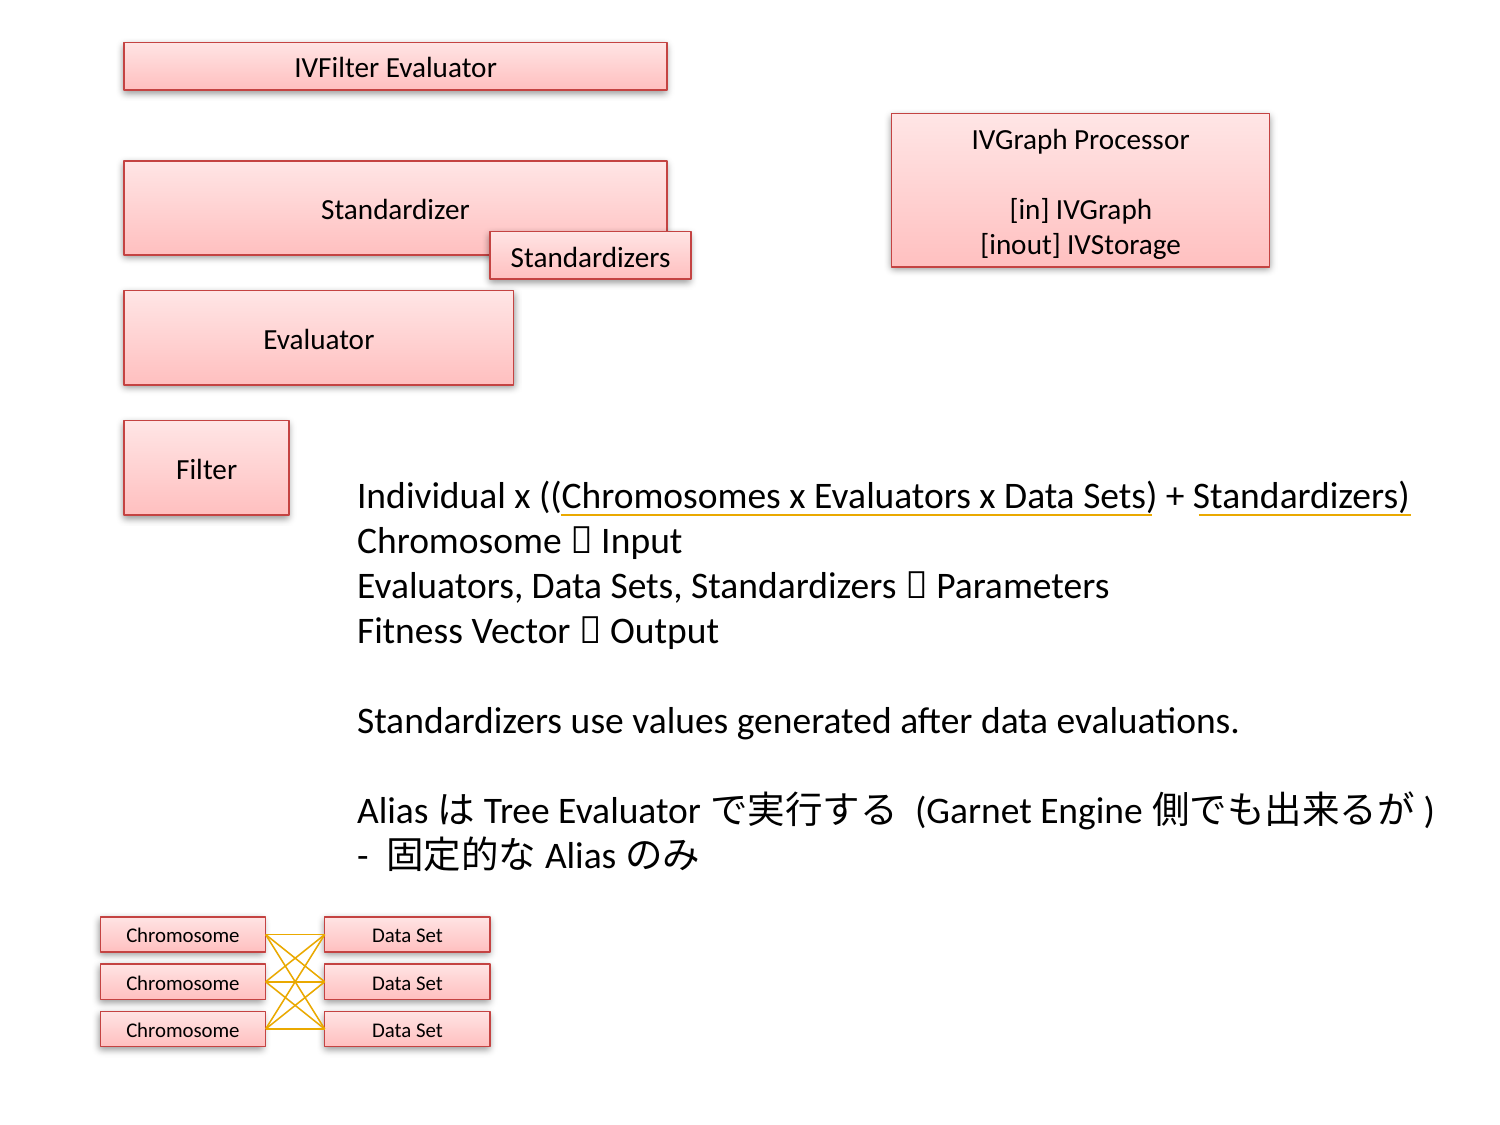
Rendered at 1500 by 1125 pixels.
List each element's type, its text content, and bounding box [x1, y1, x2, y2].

text_box Evaluator [123, 290, 514, 386]
text_box Data Set [332, 963, 491, 1000]
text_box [265, 981, 325, 1028]
text_box Chromosome [100, 916, 266, 953]
text_box Standardizer [123, 160, 668, 256]
text_box Chromosome [100, 963, 259, 1000]
text_box Data Set [324, 916, 491, 953]
text_box IVGraph Processor [in] IVGraph [inout] IVStorage [891, 113, 1270, 268]
text_box IVFilter Evaluator [123, 42, 668, 91]
text_box Individual x ((Chromosomes x Evaluators x Data Sets) + Standardizers) Chromosome  Input Evaluators, Data Sets, Standardizers  Parameters Fitness Vector  Output Standardizers use values generated after data evaluations. AliasはTree Evaluatorで実行する (Garnet Engine側でも出来るが) - 固定的なAliasのみ [342, 463, 1450, 884]
text_box Data Set [324, 1011, 491, 1047]
text_box Standardizers [489, 231, 692, 280]
text_box Filter [123, 420, 290, 516]
text_box Chromosome [100, 1011, 266, 1047]
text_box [265, 934, 325, 981]
